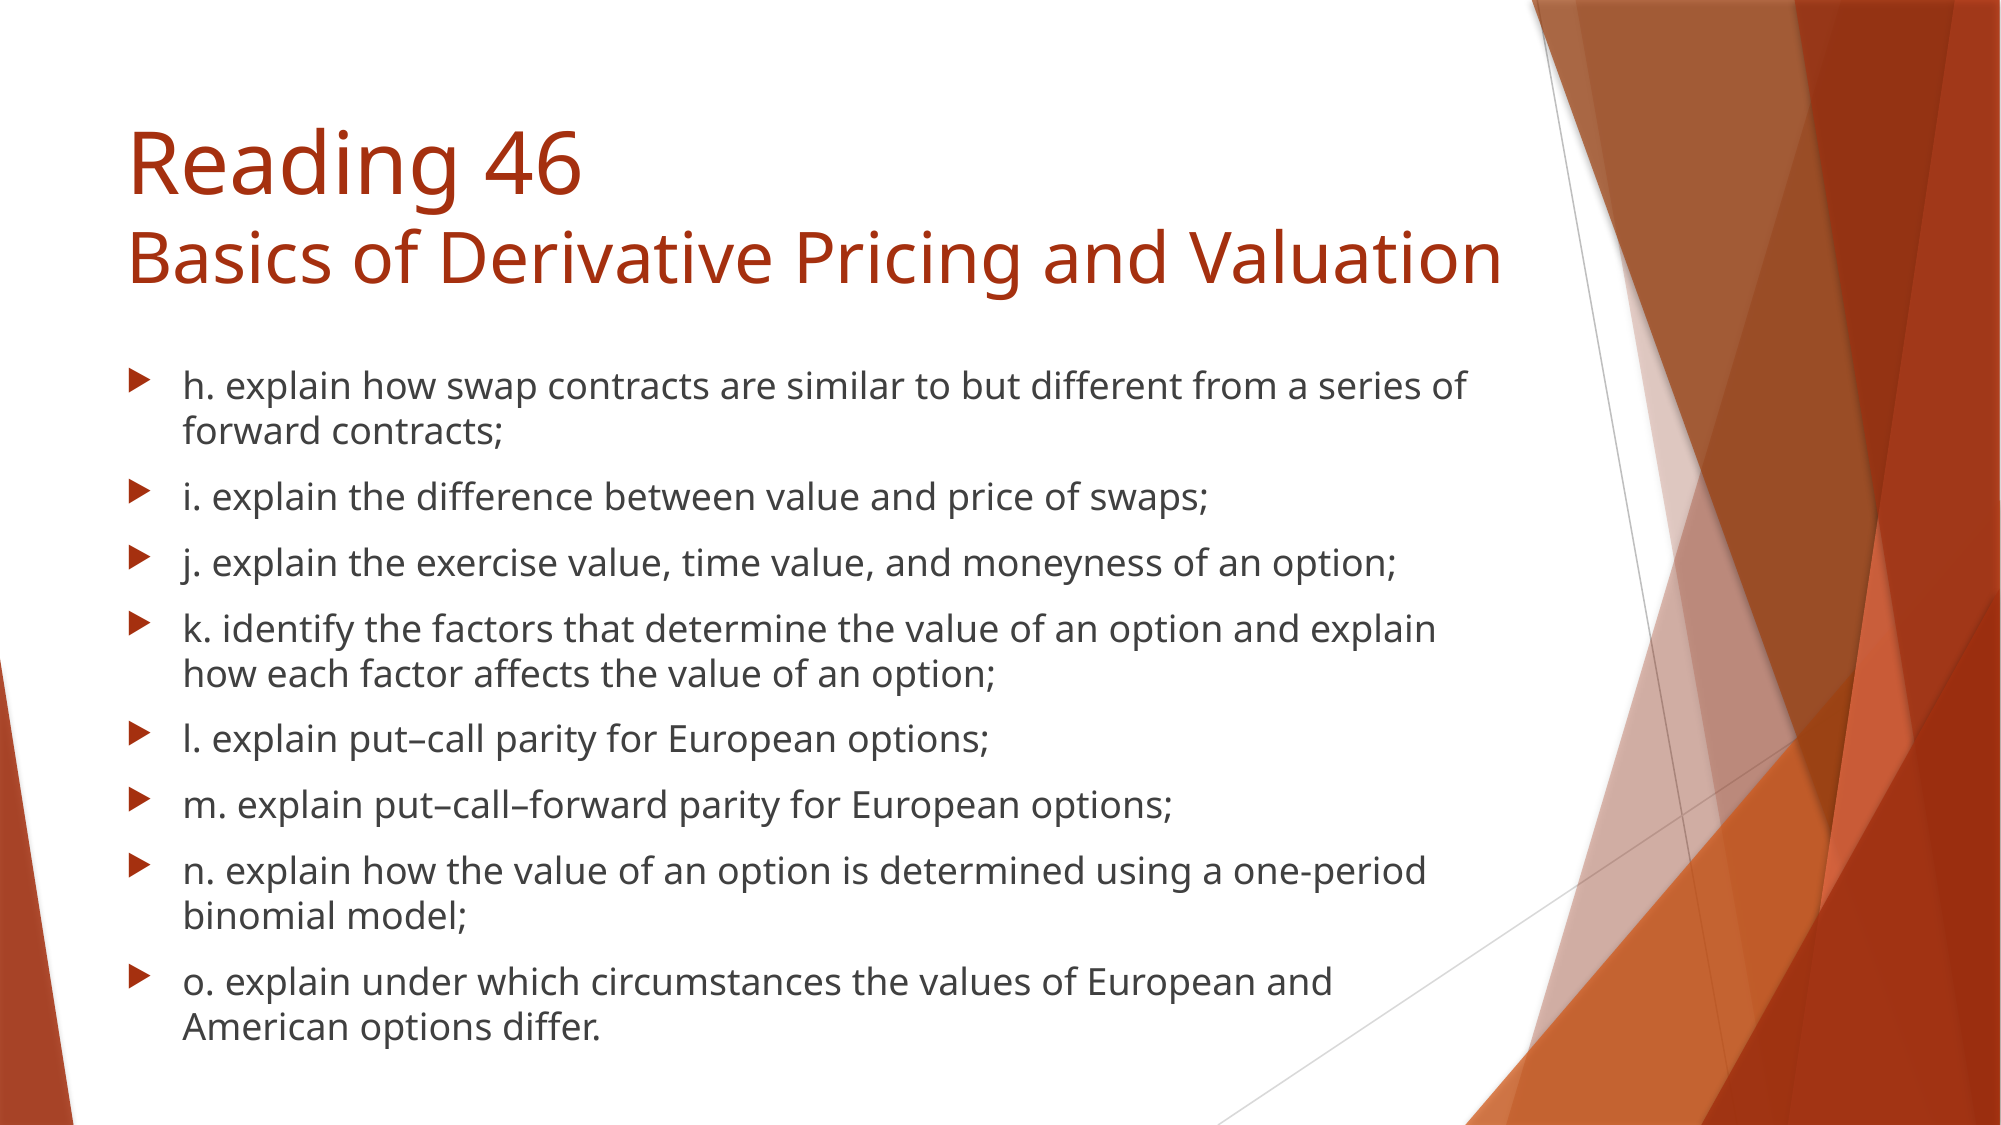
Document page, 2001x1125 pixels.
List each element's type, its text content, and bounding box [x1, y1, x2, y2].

list h. explain how swap contracts are similar to but different from a series of forward contracts; i. explain the difference between value and price of swaps; j. explain the exercise value, time value, and moneyness of an option; k. identify the factors that determine the value of an option and explain how each factor affects the value of an option; l. explain put–call parity for European options; m. explain put–call–forward parity for European options; n. explain how the value of an option is determined using a one-period binomial model; o. explain under which circumstances the values of European and American options differ. [111, 354, 1522, 992]
title Reading 46 Basics of Derivative Pricing and Valuation [111, 99, 1522, 317]
